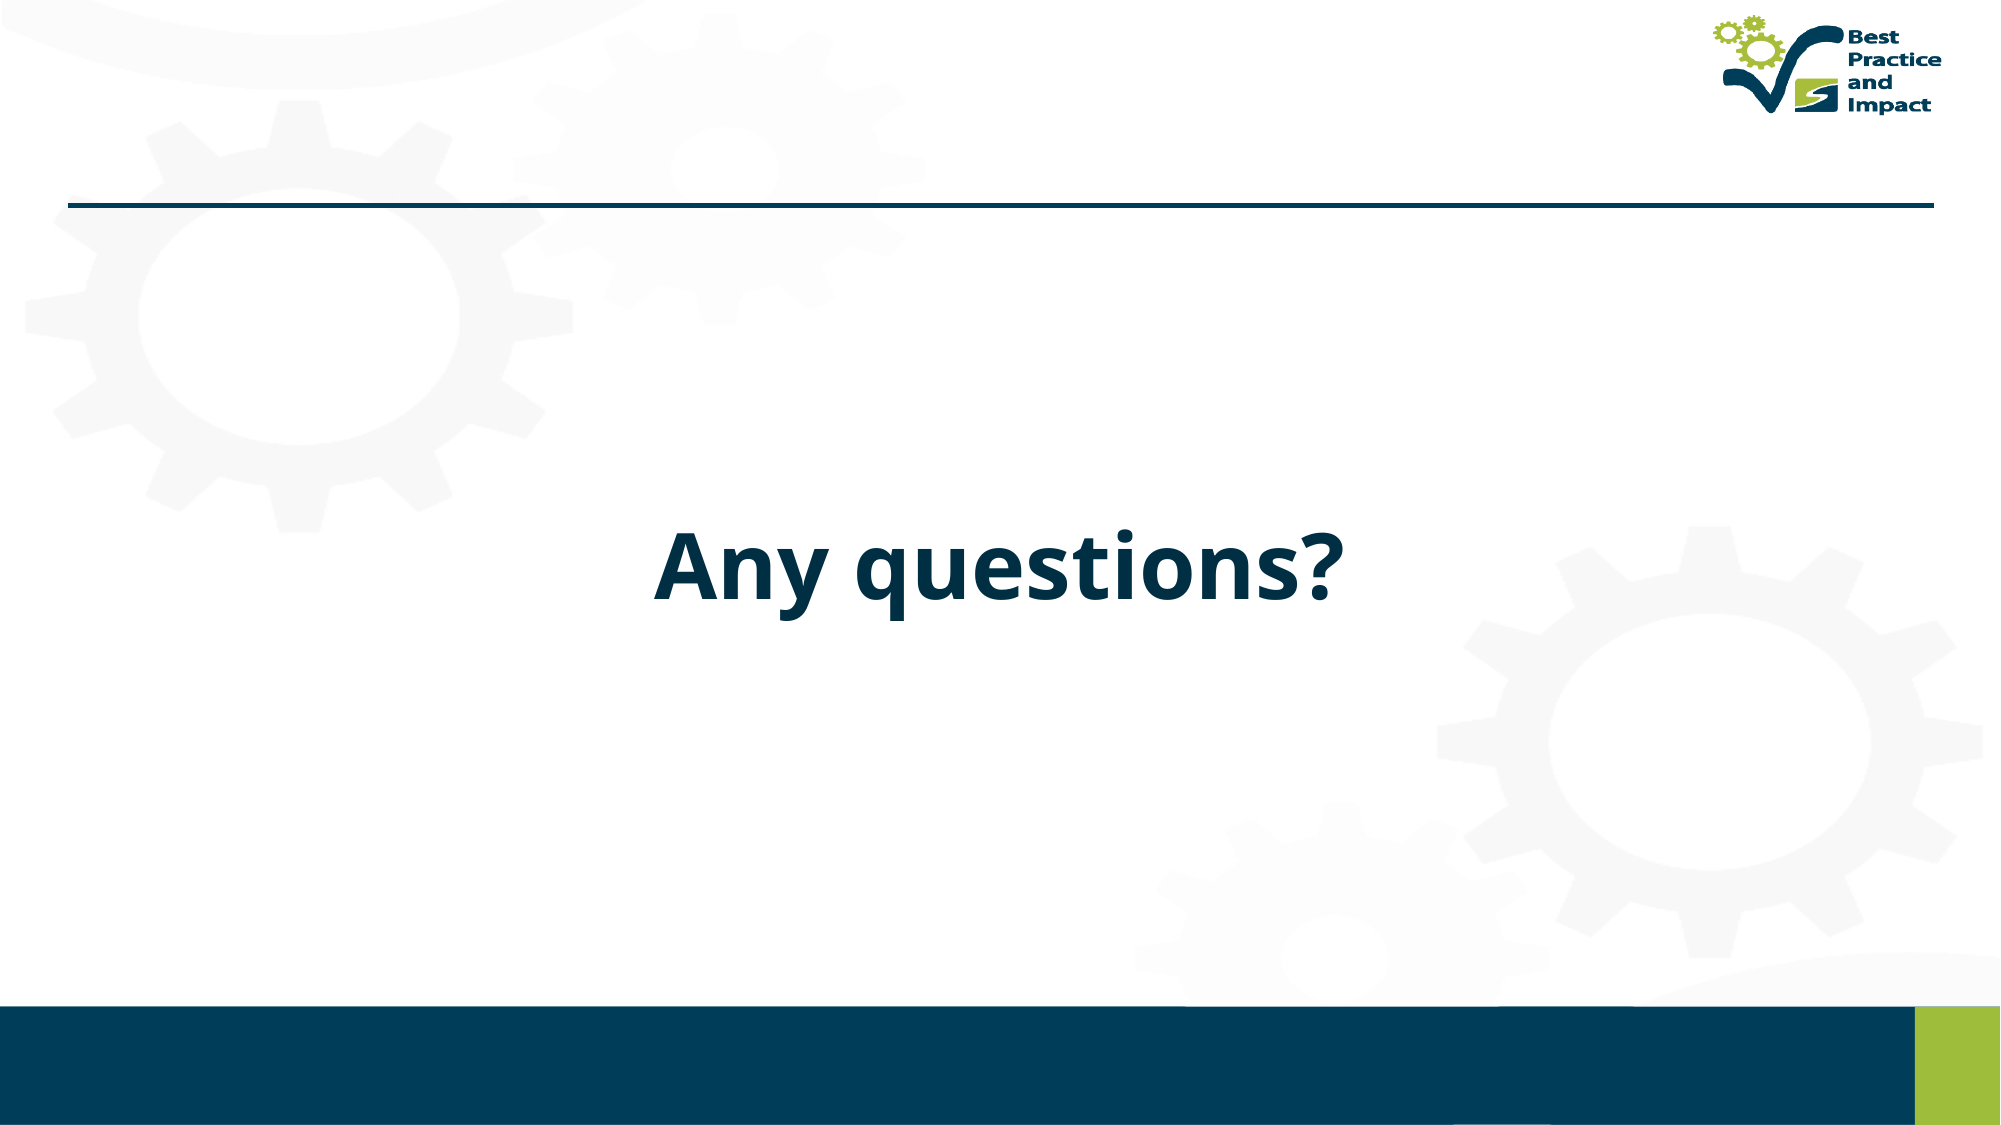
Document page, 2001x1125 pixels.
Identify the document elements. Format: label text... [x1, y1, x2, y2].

title Any questions? [99, 468, 1900, 657]
